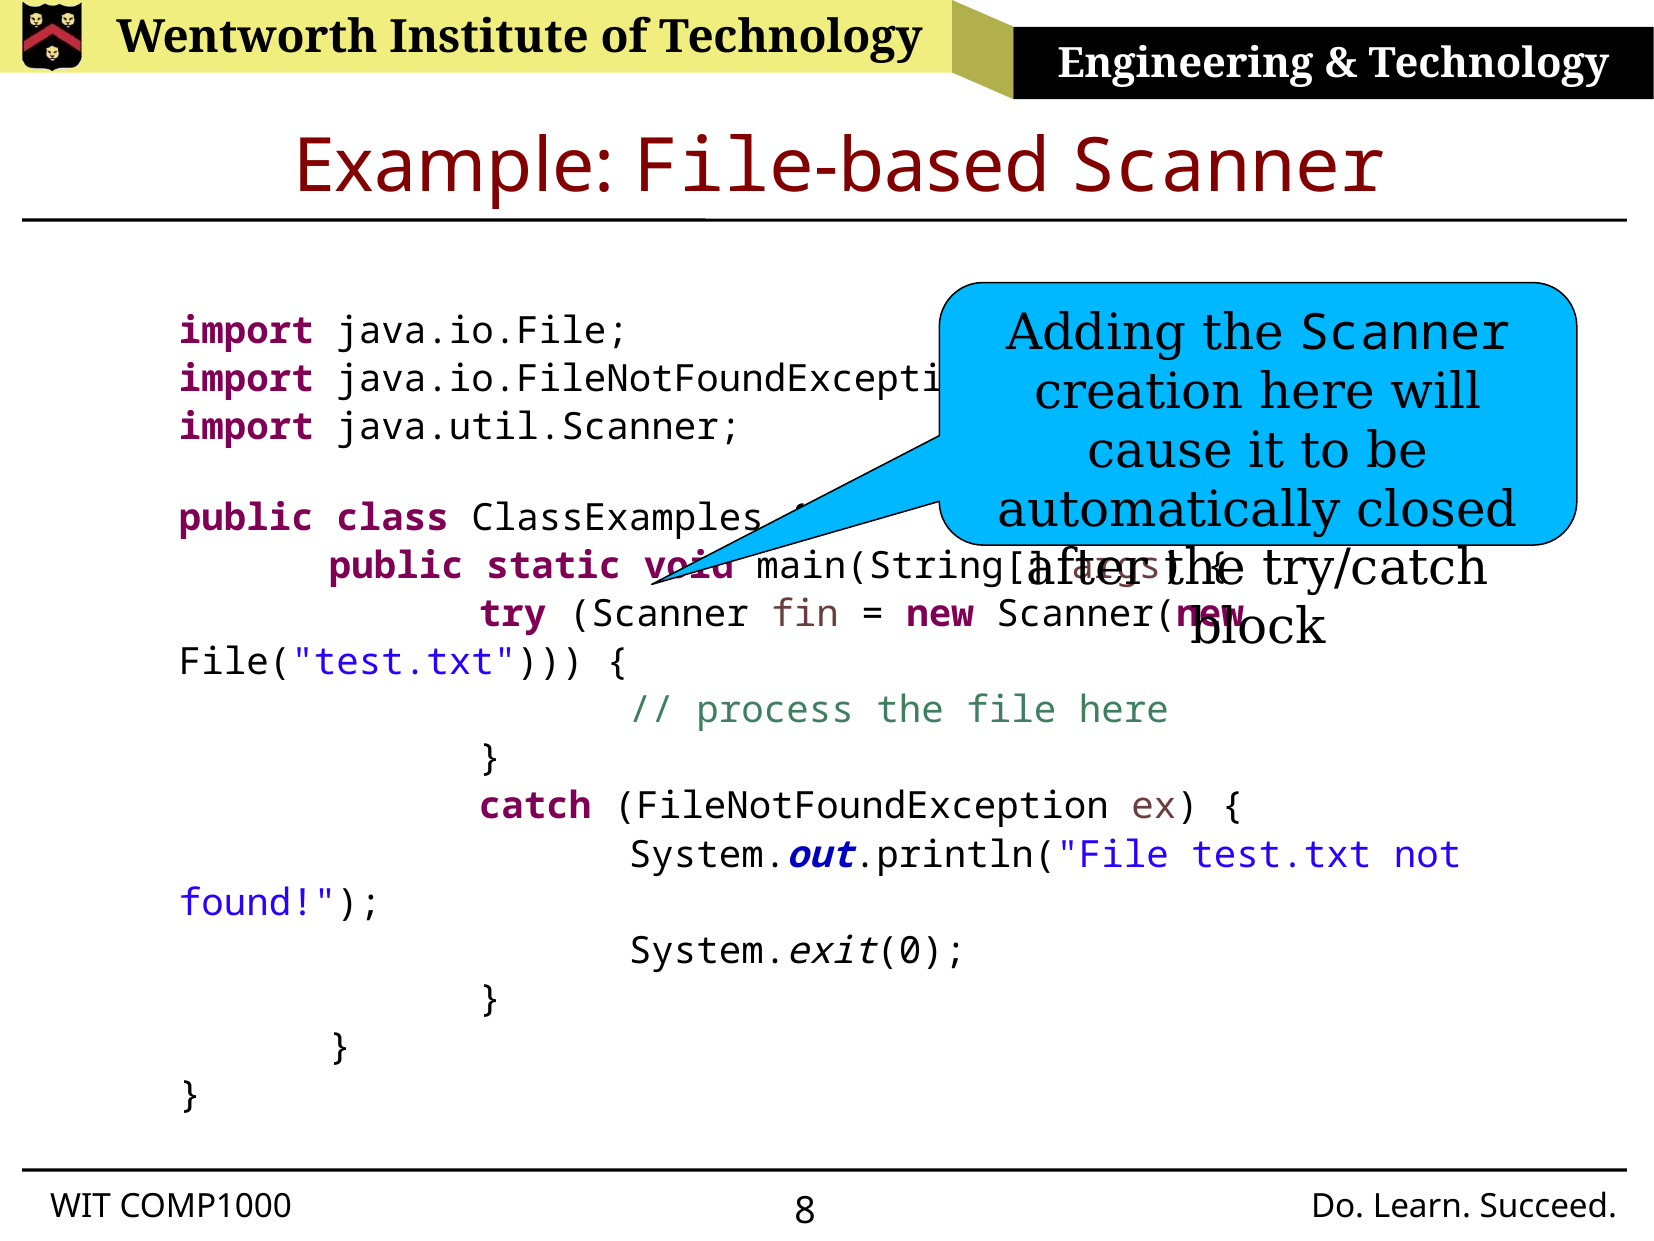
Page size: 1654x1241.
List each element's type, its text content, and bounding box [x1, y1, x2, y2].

text_box import java.io.File; import java.io.FileNotFoundException; import java.util.Scanner; public class ClassExamples { public static void main(String[] args) { try (Scanner fin = new Scanner(new File("test.txt"))) { // process the file here } catch (FileNotFoundException ex) { System.out.println("File test.txt not found!"); System.exit(0); } } } [164, 295, 1515, 1123]
text_box Adding the Scanner creation here will cause it to be automatically closed after the try/catch block [651, 282, 1577, 585]
title Example: File-based Scanner [201, 50, 1477, 258]
picture [22, 0, 82, 72]
